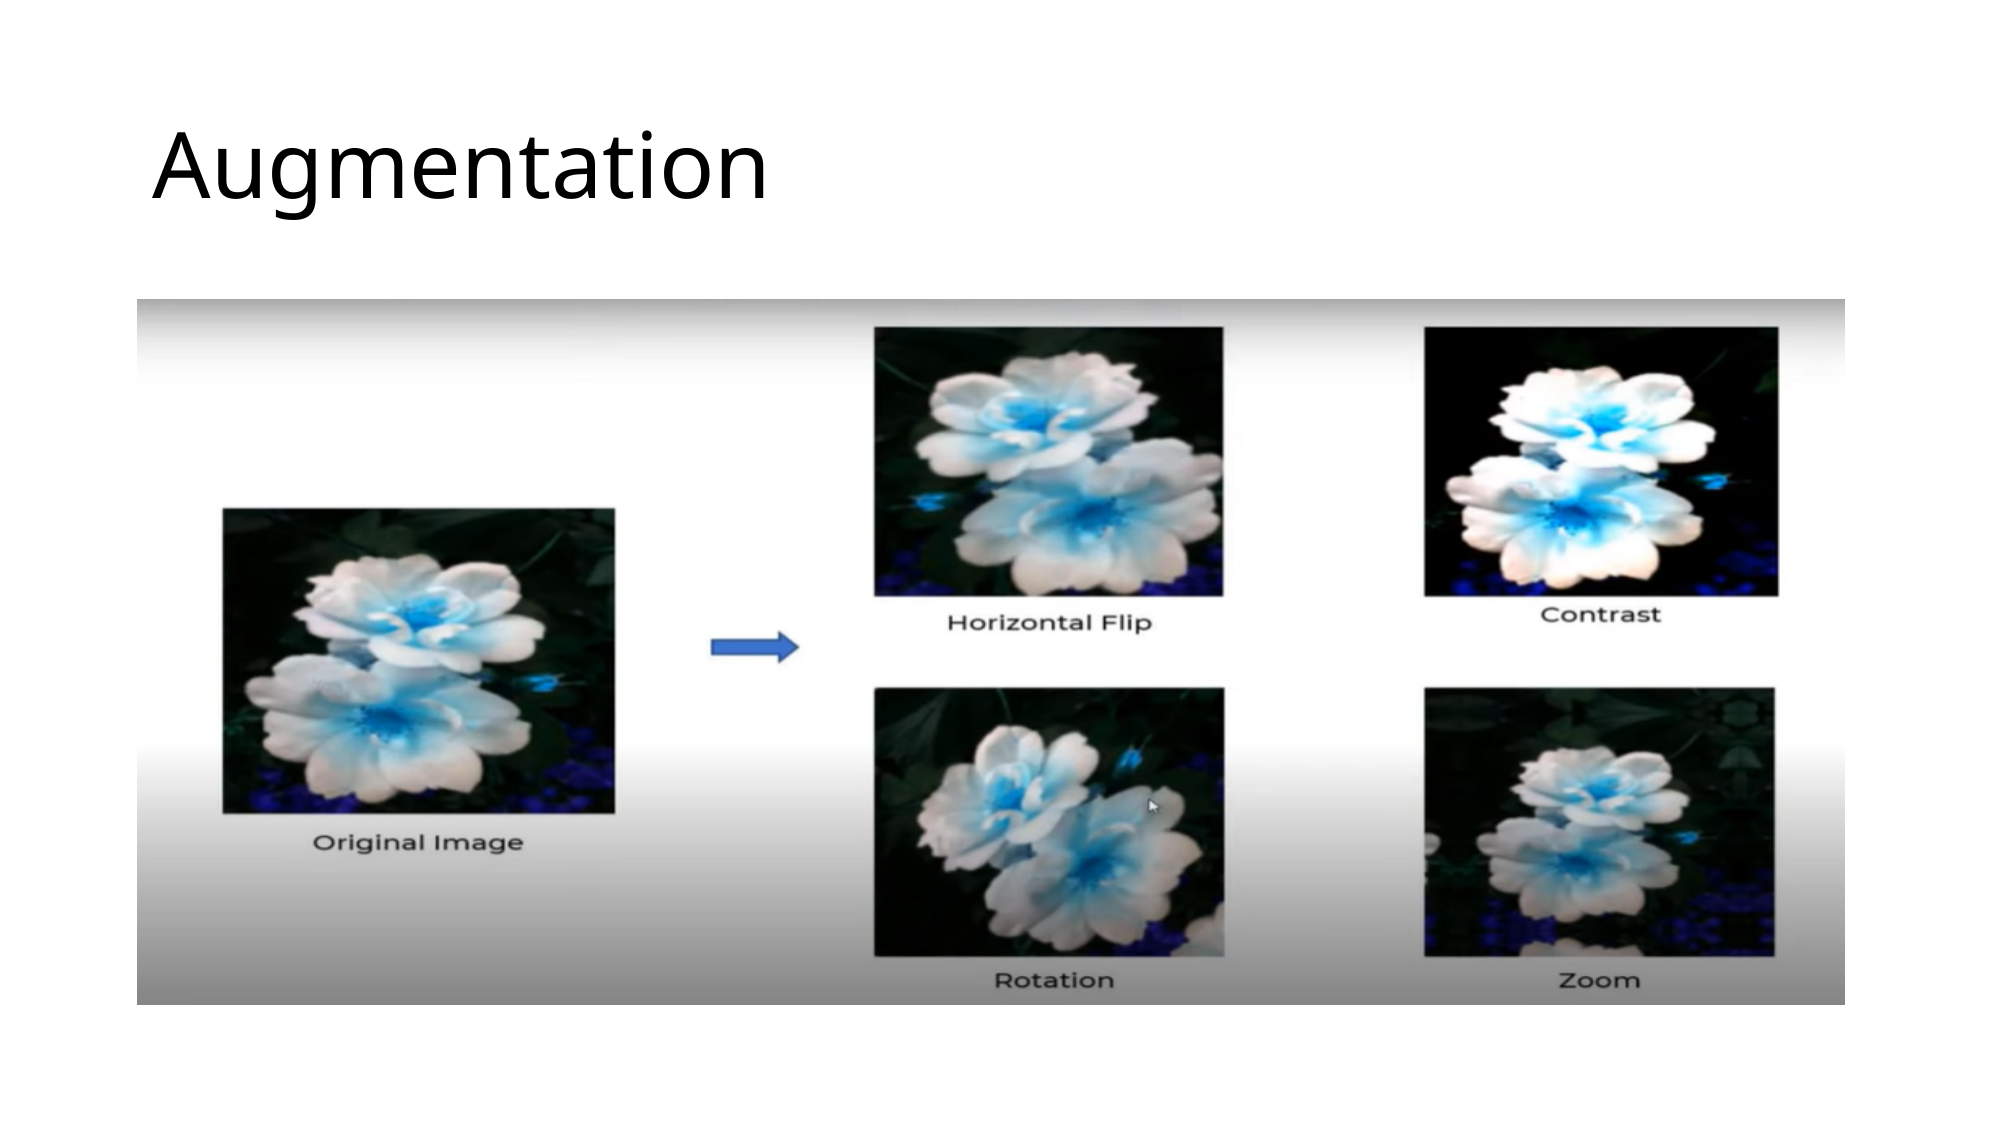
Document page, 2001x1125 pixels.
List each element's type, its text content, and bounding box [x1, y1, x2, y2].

picture [137, 299, 1845, 1005]
title Augmentation [137, 59, 1863, 278]
